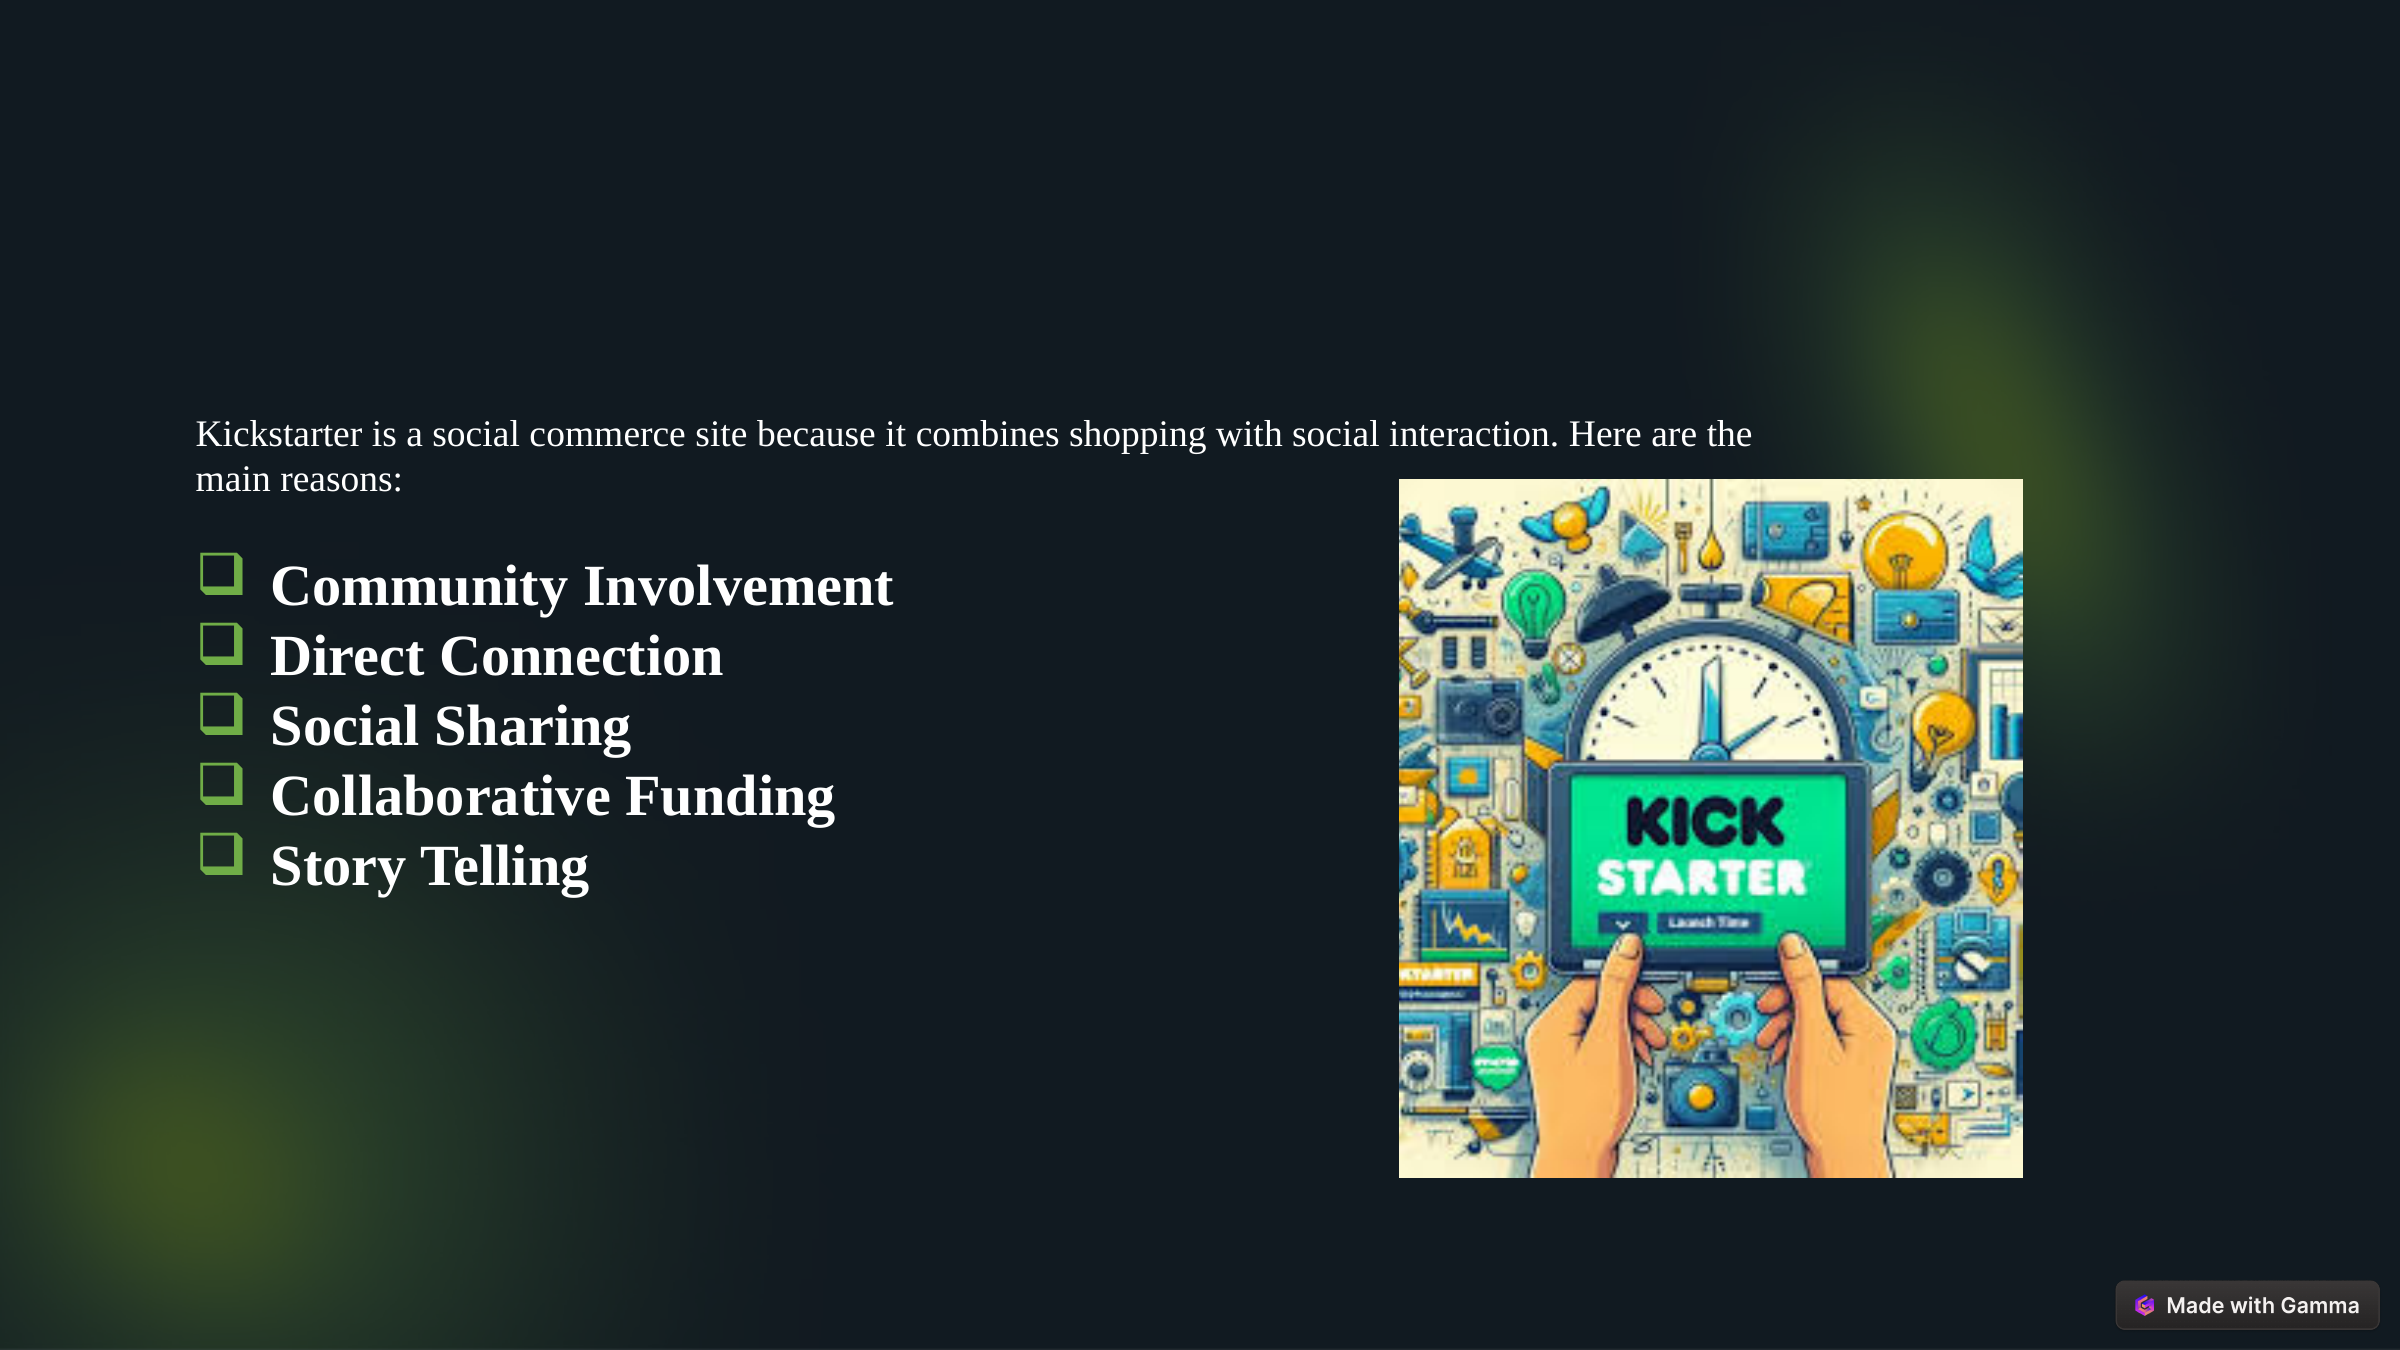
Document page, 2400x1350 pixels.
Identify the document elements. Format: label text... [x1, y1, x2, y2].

text_box Kickstarter is a social commerce site because it combines shopping with social interaction. Here are the main reasons: [180, 401, 1803, 507]
picture [2106, 1271, 2389, 1339]
text_box Community Involvement Direct Connection Social Sharing Collaborative Funding Story Telling [180, 539, 1399, 905]
picture [1399, 479, 2023, 1178]
